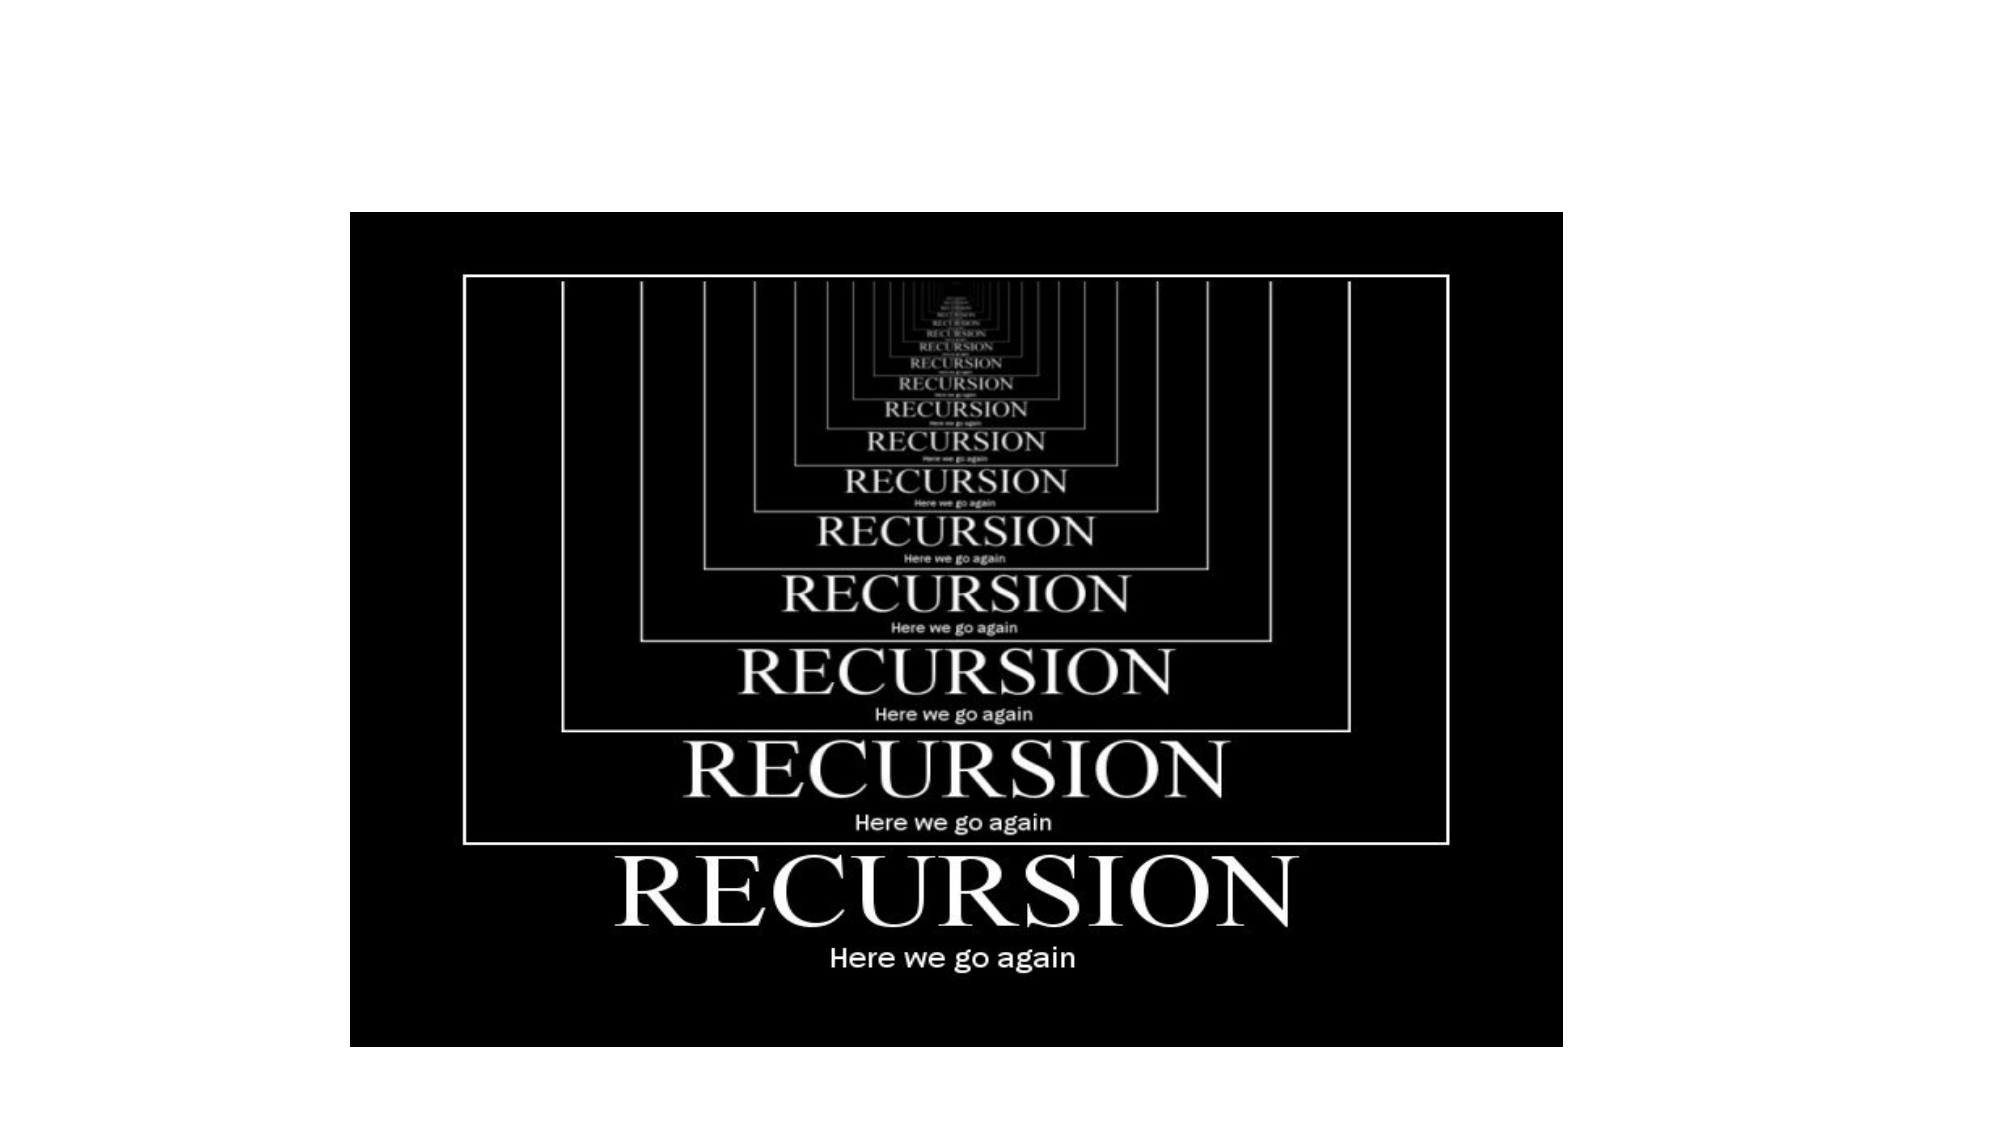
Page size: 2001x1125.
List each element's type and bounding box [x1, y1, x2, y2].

picture [349, 212, 1563, 1047]
